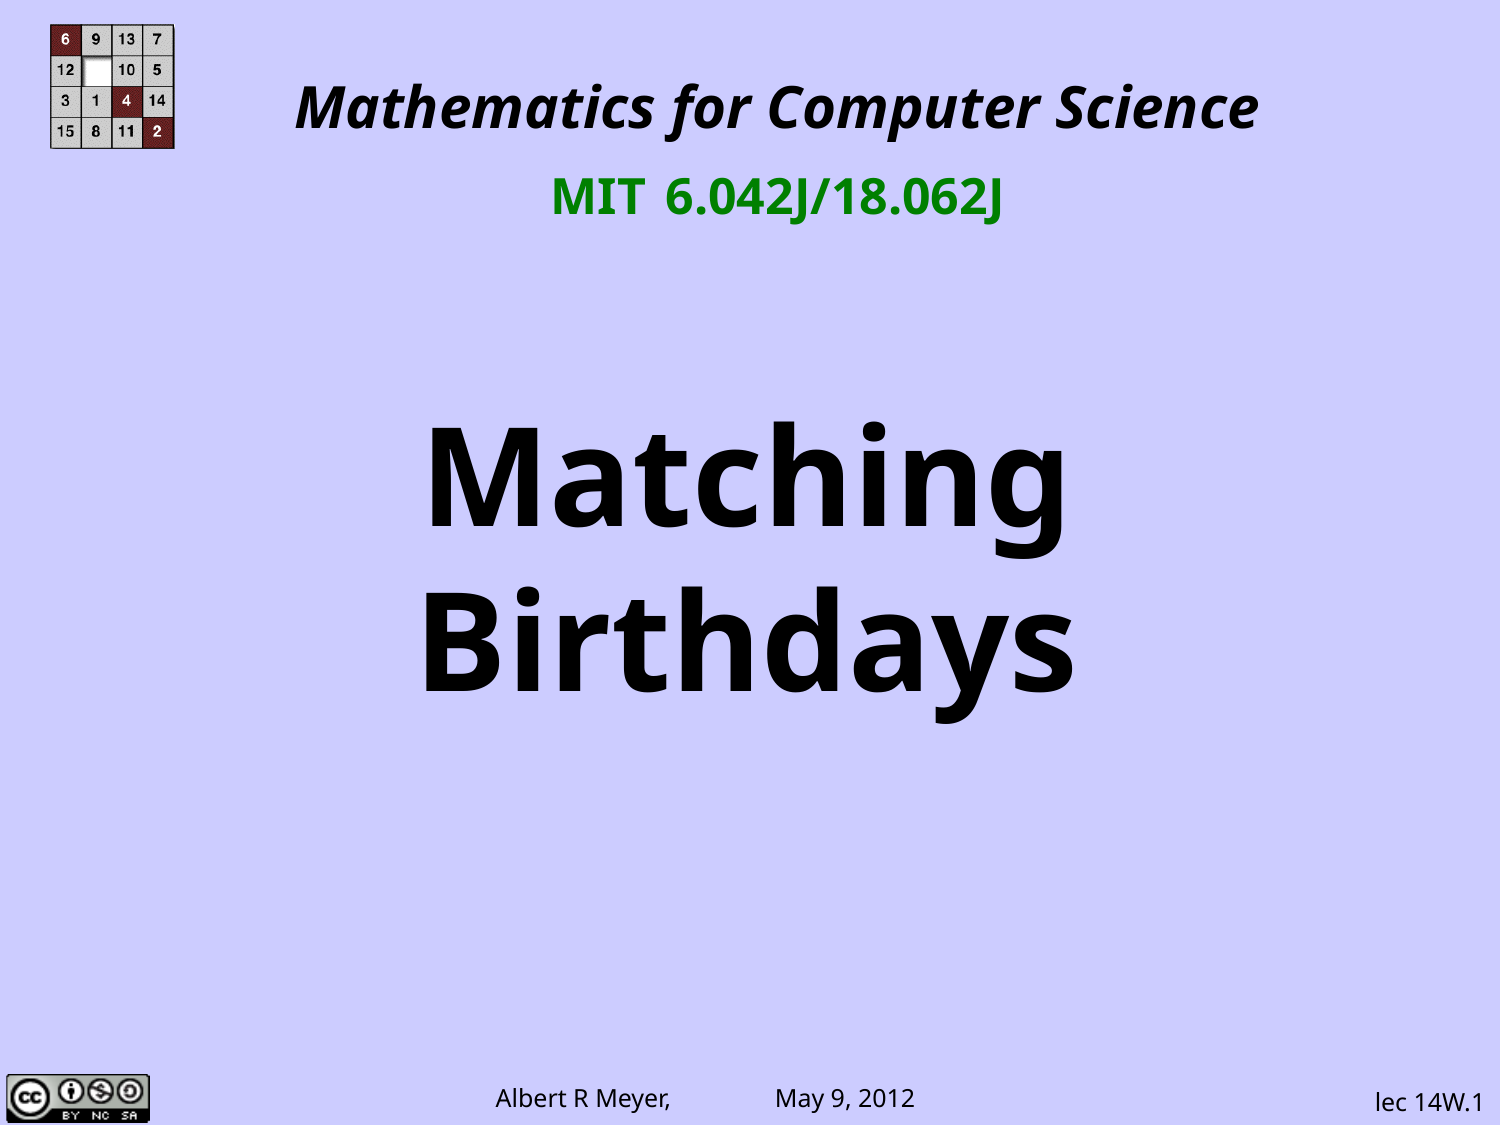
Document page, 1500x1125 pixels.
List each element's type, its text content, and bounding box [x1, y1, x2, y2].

text_box Mathematics for Computer Science MIT 6.042J/18.062J [279, 62, 1276, 238]
picture [50, 24, 175, 149]
text_box Matching Birthdays [99, 316, 1394, 792]
picture [6, 1074, 150, 1123]
